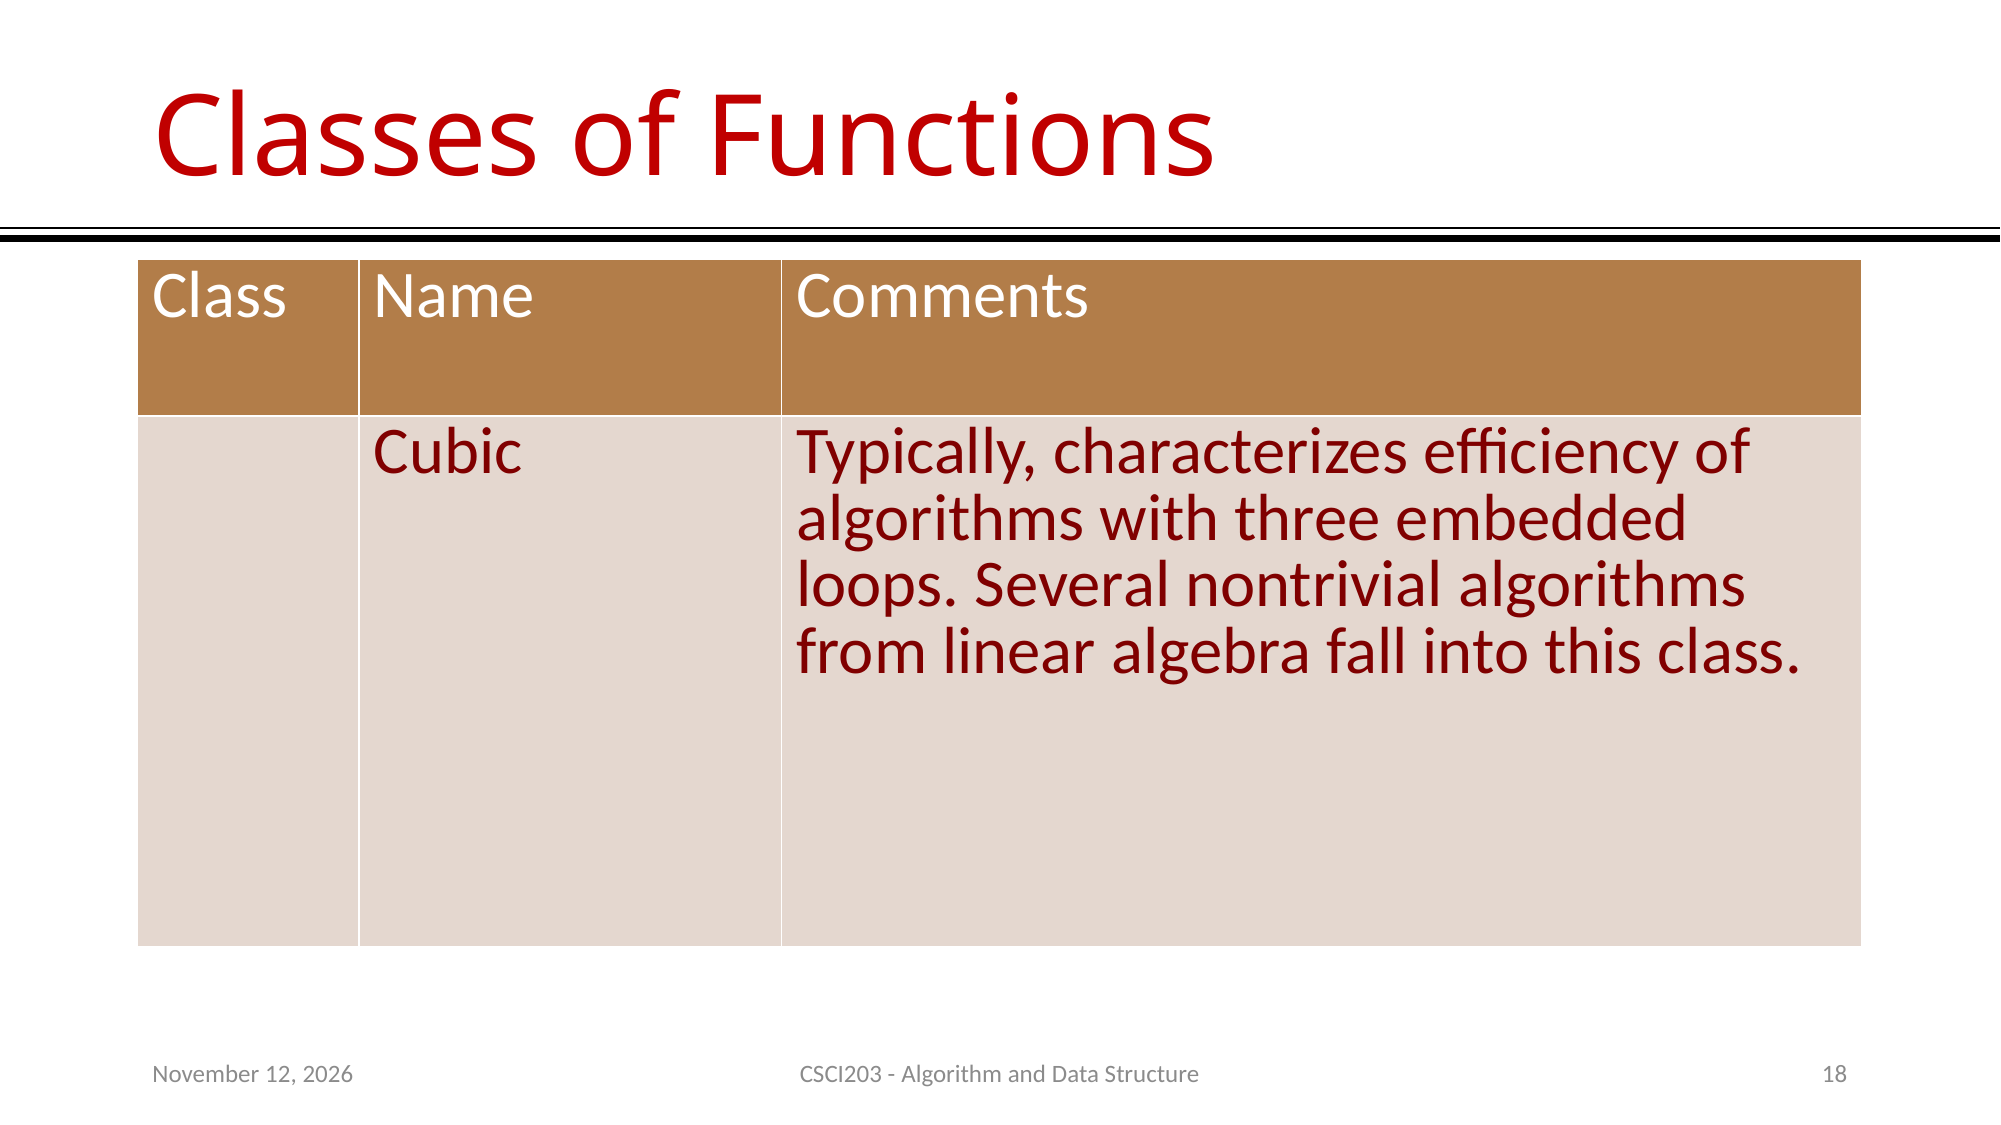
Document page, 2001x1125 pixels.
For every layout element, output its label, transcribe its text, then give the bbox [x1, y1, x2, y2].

title Classes of Functions [137, 59, 1863, 218]
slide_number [137, 1042, 588, 1103]
slide_number 18 [1412, 1042, 1863, 1103]
footer CSCI203 - Algorithm and Data Structure [662, 1042, 1338, 1103]
